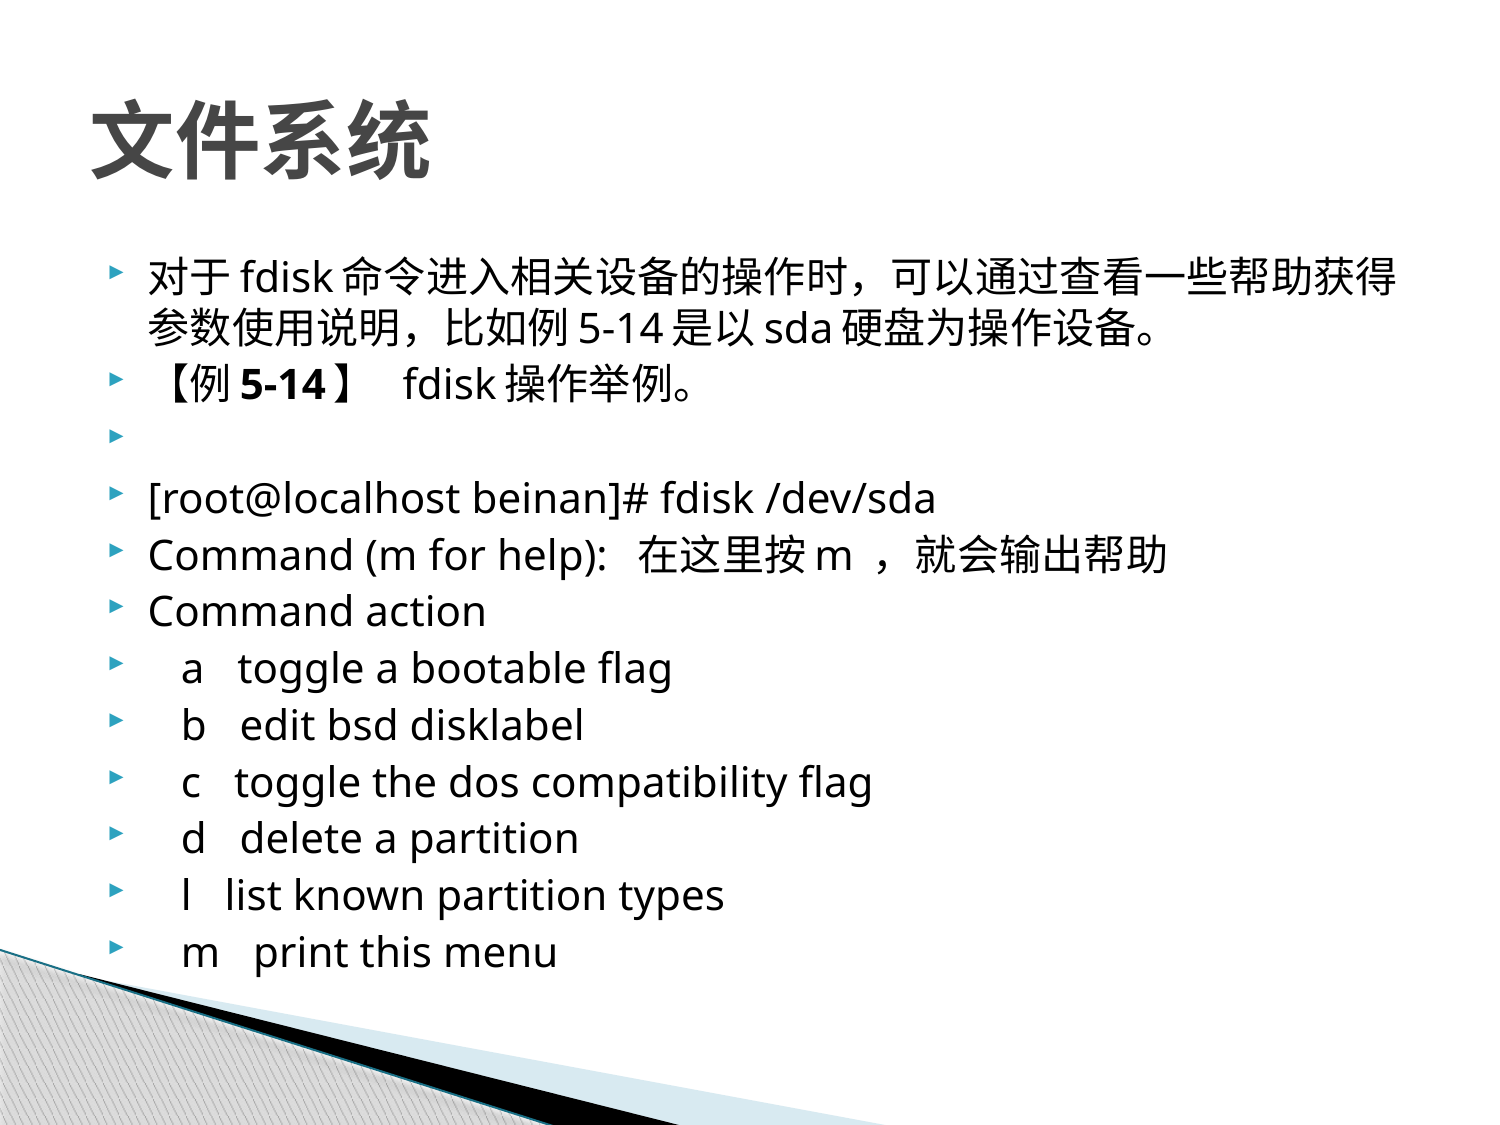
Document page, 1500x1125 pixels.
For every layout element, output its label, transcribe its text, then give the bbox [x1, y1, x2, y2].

title 文件系统 [75, 45, 1425, 233]
list 对于fdisk命令进入相关设备的操作时，可以通过查看一些帮助获得参数使用说明，比如例5-14是以sda硬盘为操作设备。 【例5-14】 fdisk操作举例。 [root@localhost beinan]# fdisk /dev/sda Command (m for help): 在这里按m ，就会输出帮助 Command action a toggle a bootable flag b edit bsd disklabel c toggle the dos compatibility flag d delete a partition l list known partition types m print this menu [75, 243, 1425, 986]
